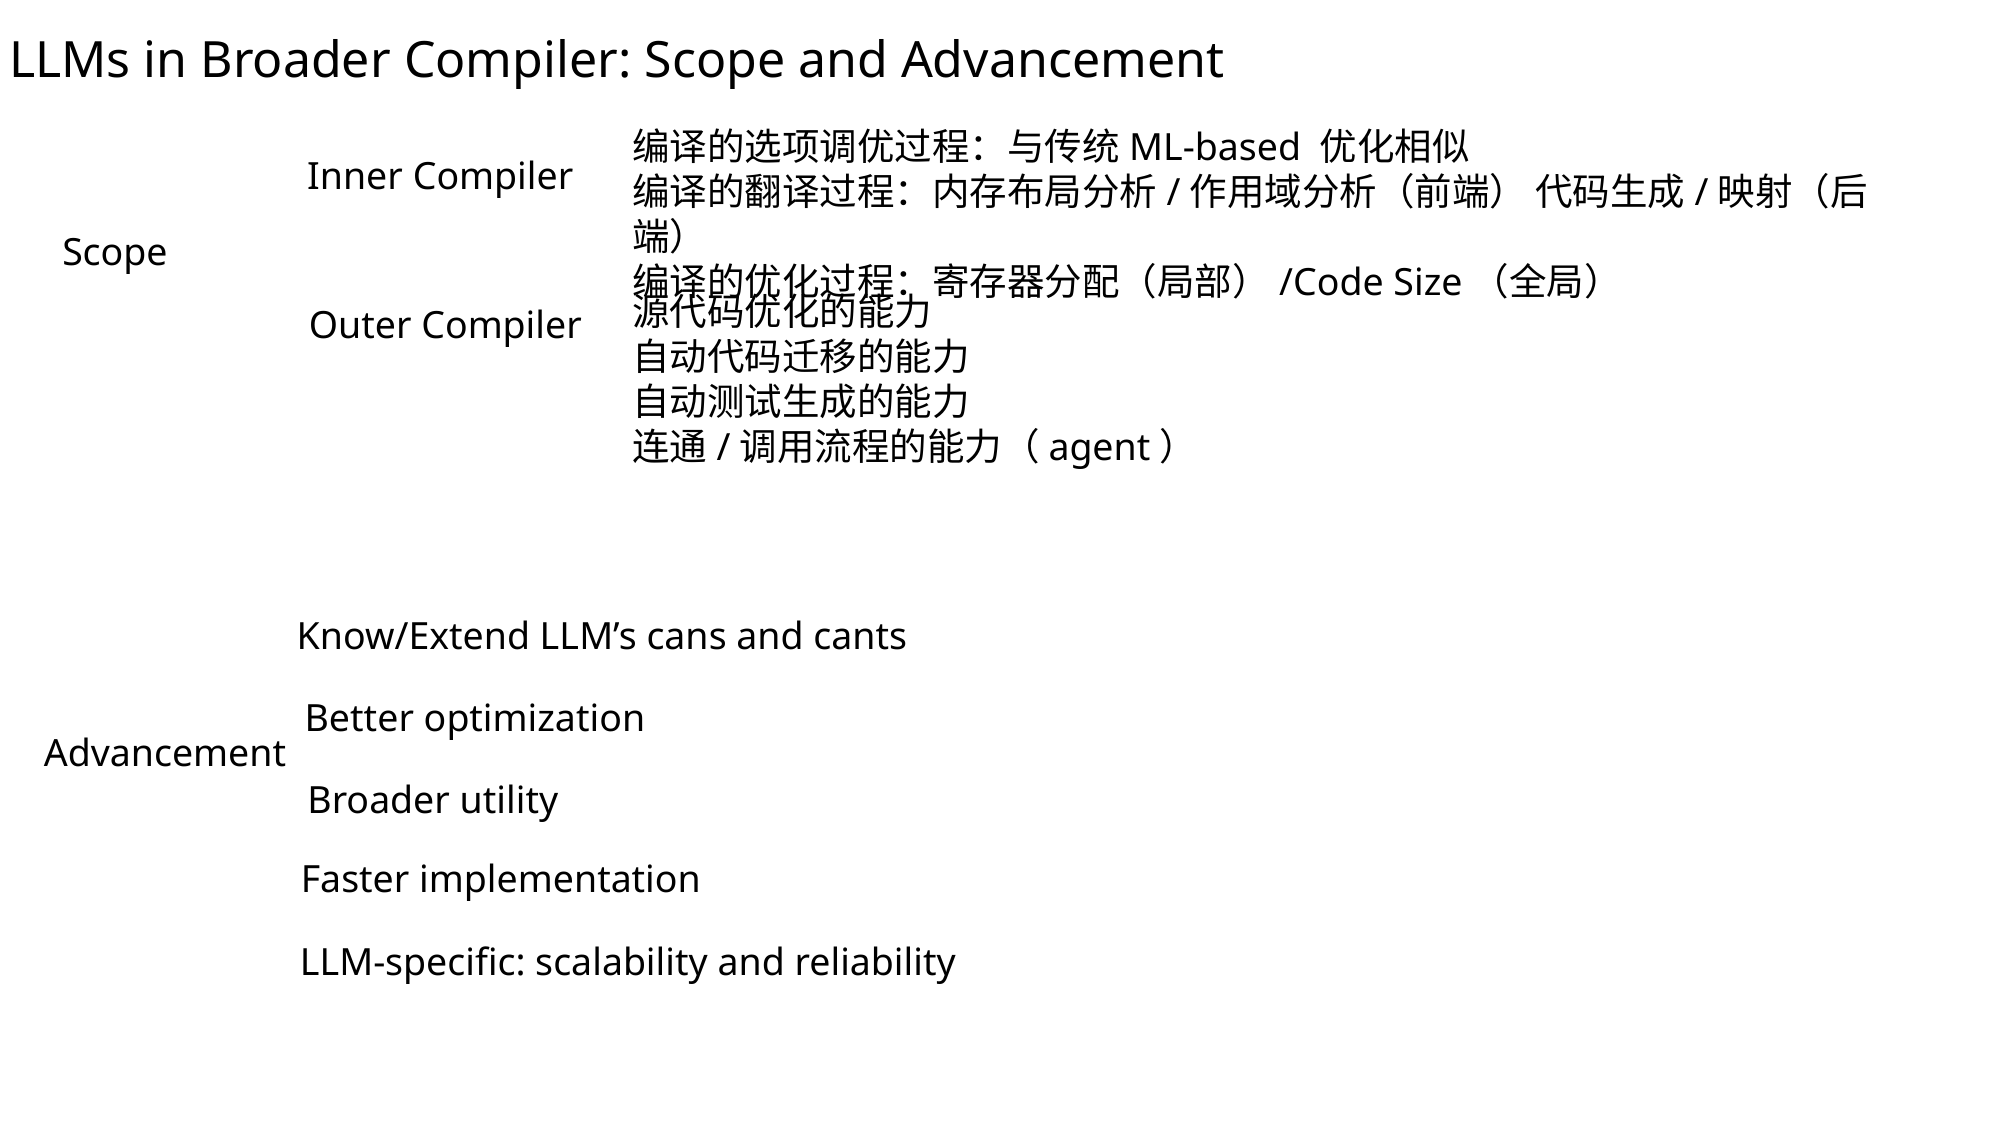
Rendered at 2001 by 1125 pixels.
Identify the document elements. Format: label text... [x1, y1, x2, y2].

text_box Scope [47, 220, 183, 281]
text_box Broader utility [292, 768, 574, 829]
text_box LLM-specific: scalability and reliability [285, 930, 972, 990]
text_box Inner Compiler [292, 145, 589, 205]
text_box Advancement [29, 721, 302, 781]
text_box 源代码优化的能力 自动代码迁移的能力 自动测试生成的能力 连通/调用流程的能力（agent） [617, 280, 1629, 476]
text_box LLMs in Broader Compiler: Scope and Advancement [0, 20, 1240, 96]
text_box Faster implementation [286, 847, 717, 908]
text_box Outer Compiler [294, 294, 597, 354]
text_box Better optimization [289, 686, 661, 747]
text_box Know/Extend LLM’s cans and cants [281, 604, 923, 665]
text_box 编译的选项调优过程：与传统ML-based 优化相似 编译的翻译过程：内存布局分析/作用域分析（前端） 代码生成/映射（后端） 编译的优化过程：寄存器分配（局部）/Code Size（全局） [617, 116, 1900, 311]
